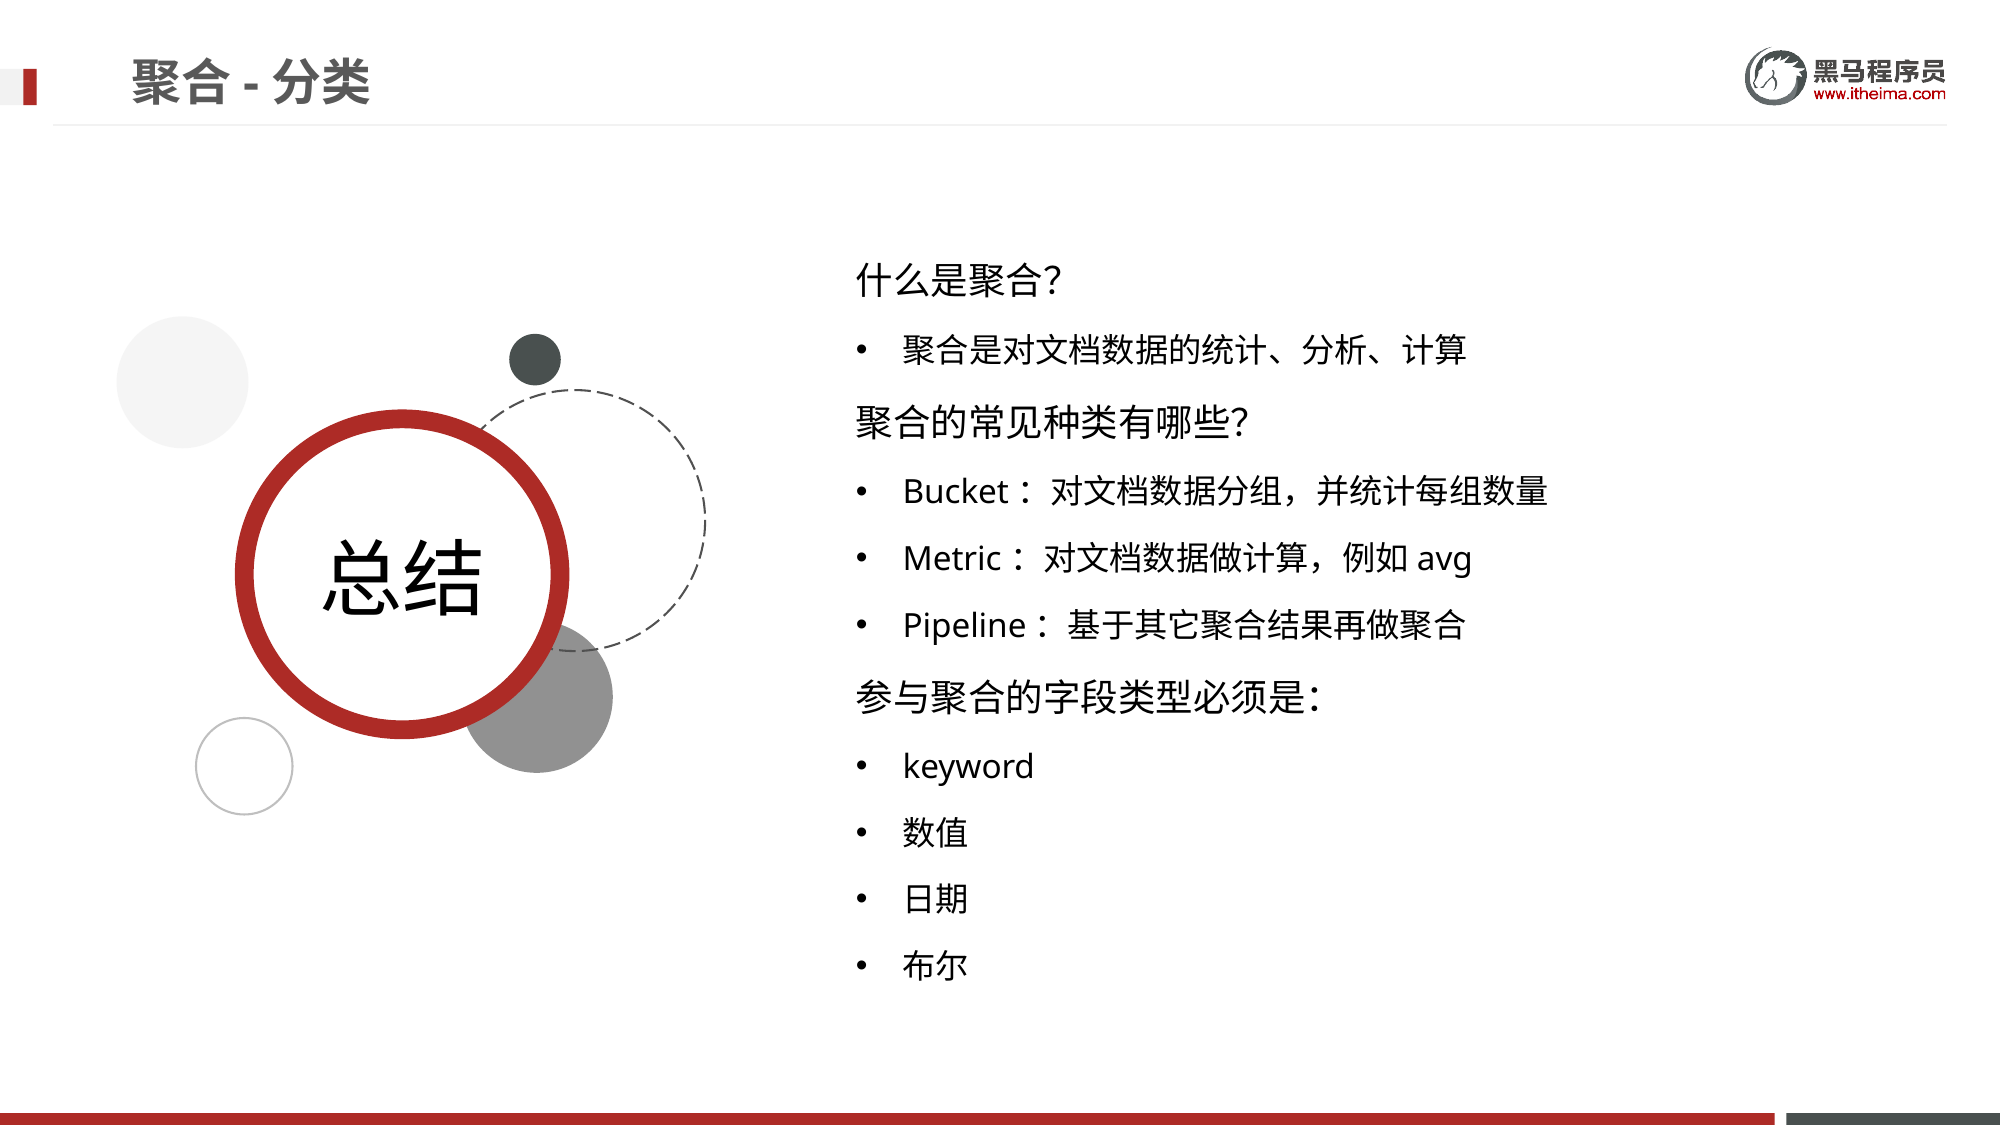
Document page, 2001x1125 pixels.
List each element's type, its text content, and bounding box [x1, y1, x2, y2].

title 聚合-分类 [116, 38, 1556, 124]
picture [1744, 46, 1946, 106]
list 什么是聚合？ 聚合是对文档数据的统计、分析、计算 聚合的常见种类有哪些？ Bucket：对文档数据分组，并统计每组数量 Metric：对文档数据做计算，例如avg Pipeline：基于其它聚合结果再做聚合 参与聚合的字段类型必须是： keyword 数值 日期 布尔 [841, 239, 1786, 980]
